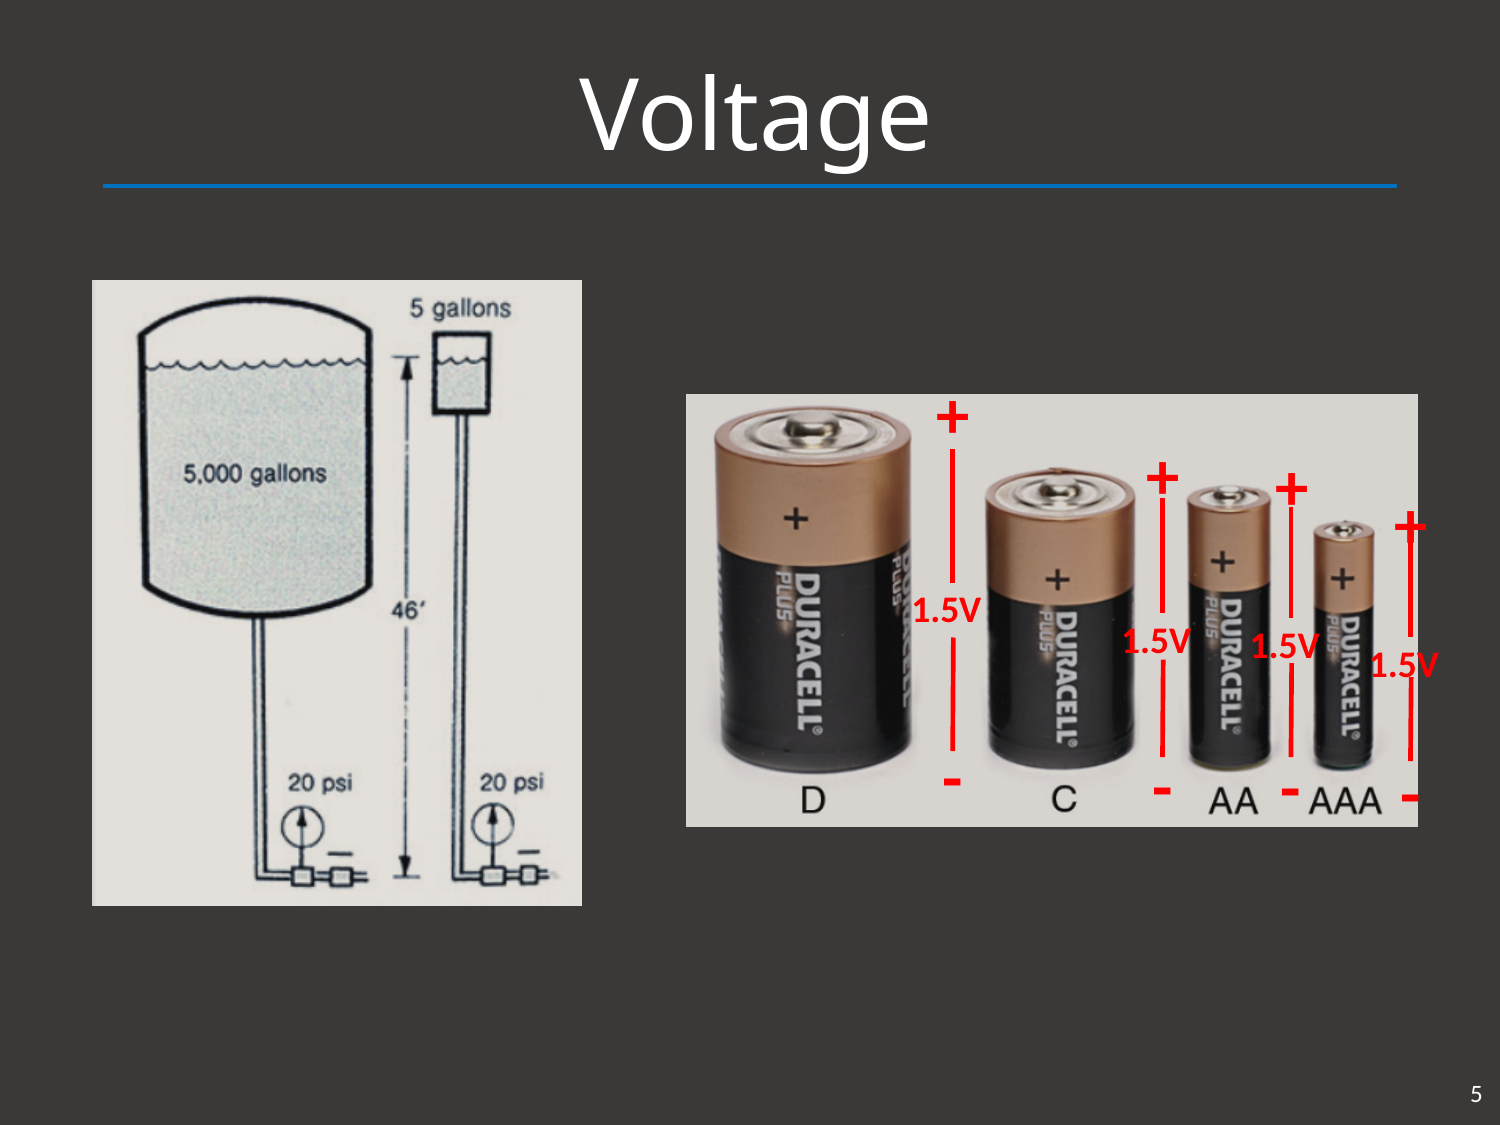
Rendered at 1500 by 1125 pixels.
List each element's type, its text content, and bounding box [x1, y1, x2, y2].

slide_number 5 [1160, 1062, 1498, 1123]
title Voltage [76, 36, 1437, 200]
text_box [686, 364, 1498, 827]
picture [92, 280, 582, 906]
